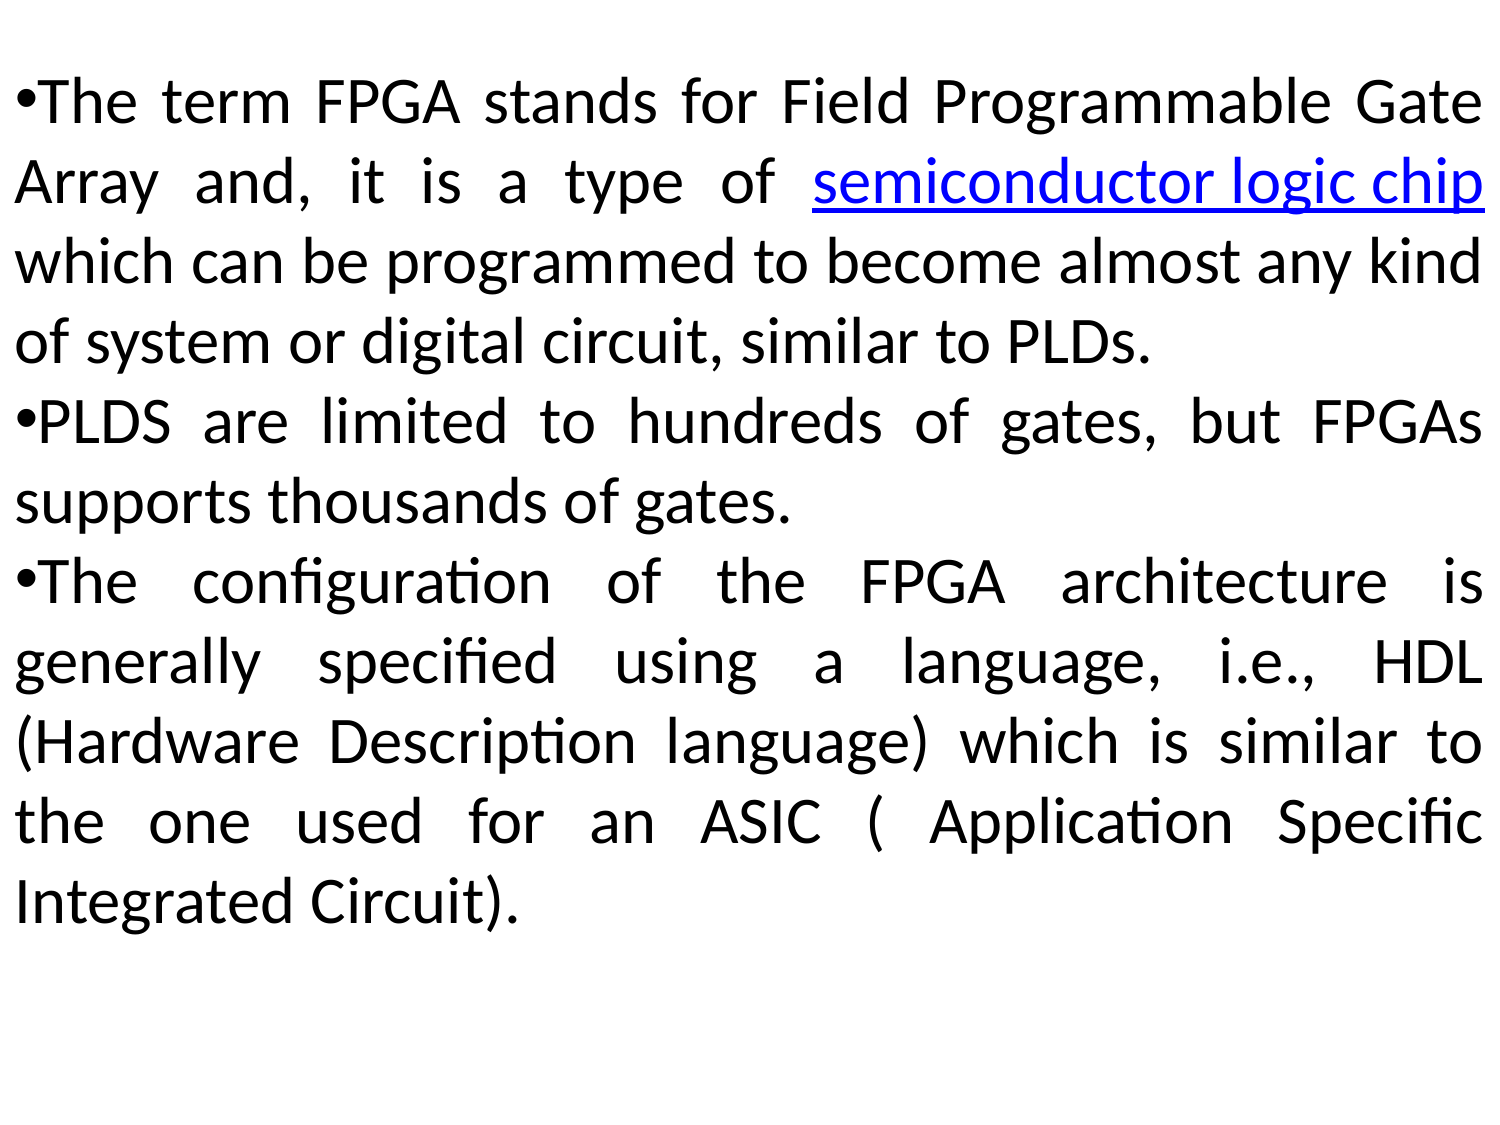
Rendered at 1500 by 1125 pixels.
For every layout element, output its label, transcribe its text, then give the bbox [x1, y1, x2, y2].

text_box The term FPGA stands for Field Programmable Gate Array and, it is a type of semiconductor logic chip which can be programmed to become almost any kind of system or digital circuit, similar to PLDs. PLDS are limited to hundreds of gates, but FPGAs supports thousands of gates. The configuration of the FPGA architecture is generally specified using a language, i.e., HDL (Hardware Description language) which is similar to the one used for an ASIC ( Application Specific Integrated Circuit). [0, 49, 1500, 945]
